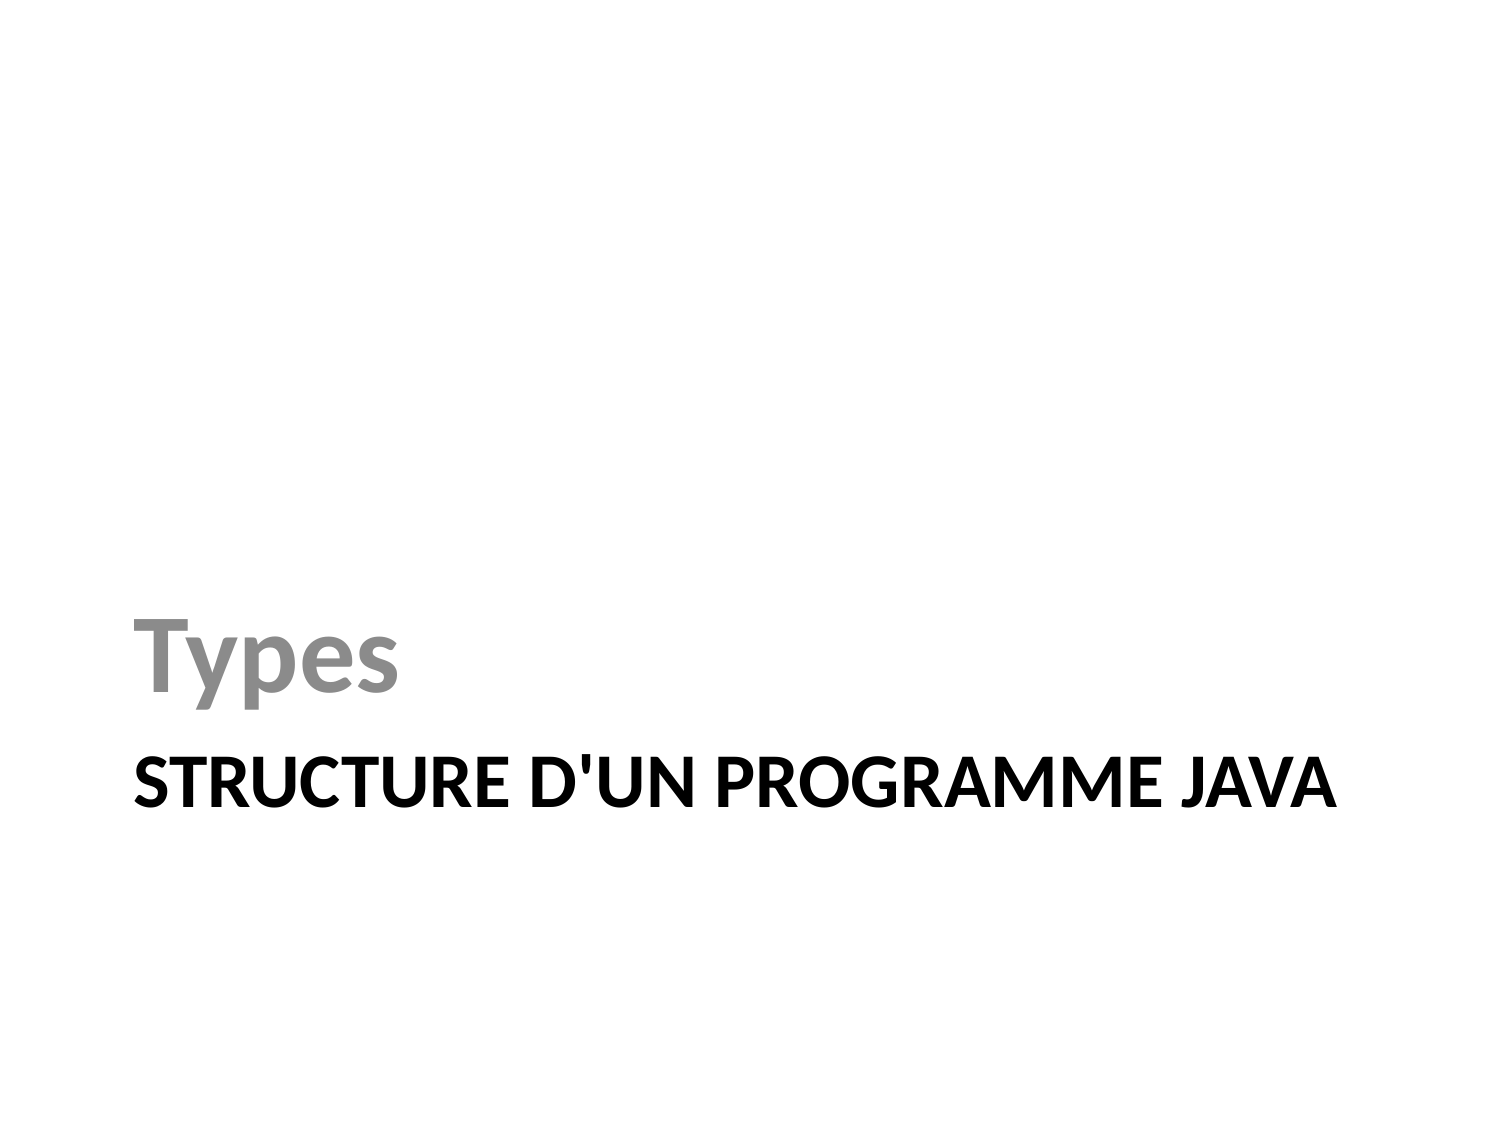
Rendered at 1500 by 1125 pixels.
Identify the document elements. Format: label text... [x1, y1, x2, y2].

title Structure d'un programme Java [118, 723, 1394, 947]
list Types [118, 476, 1394, 723]
